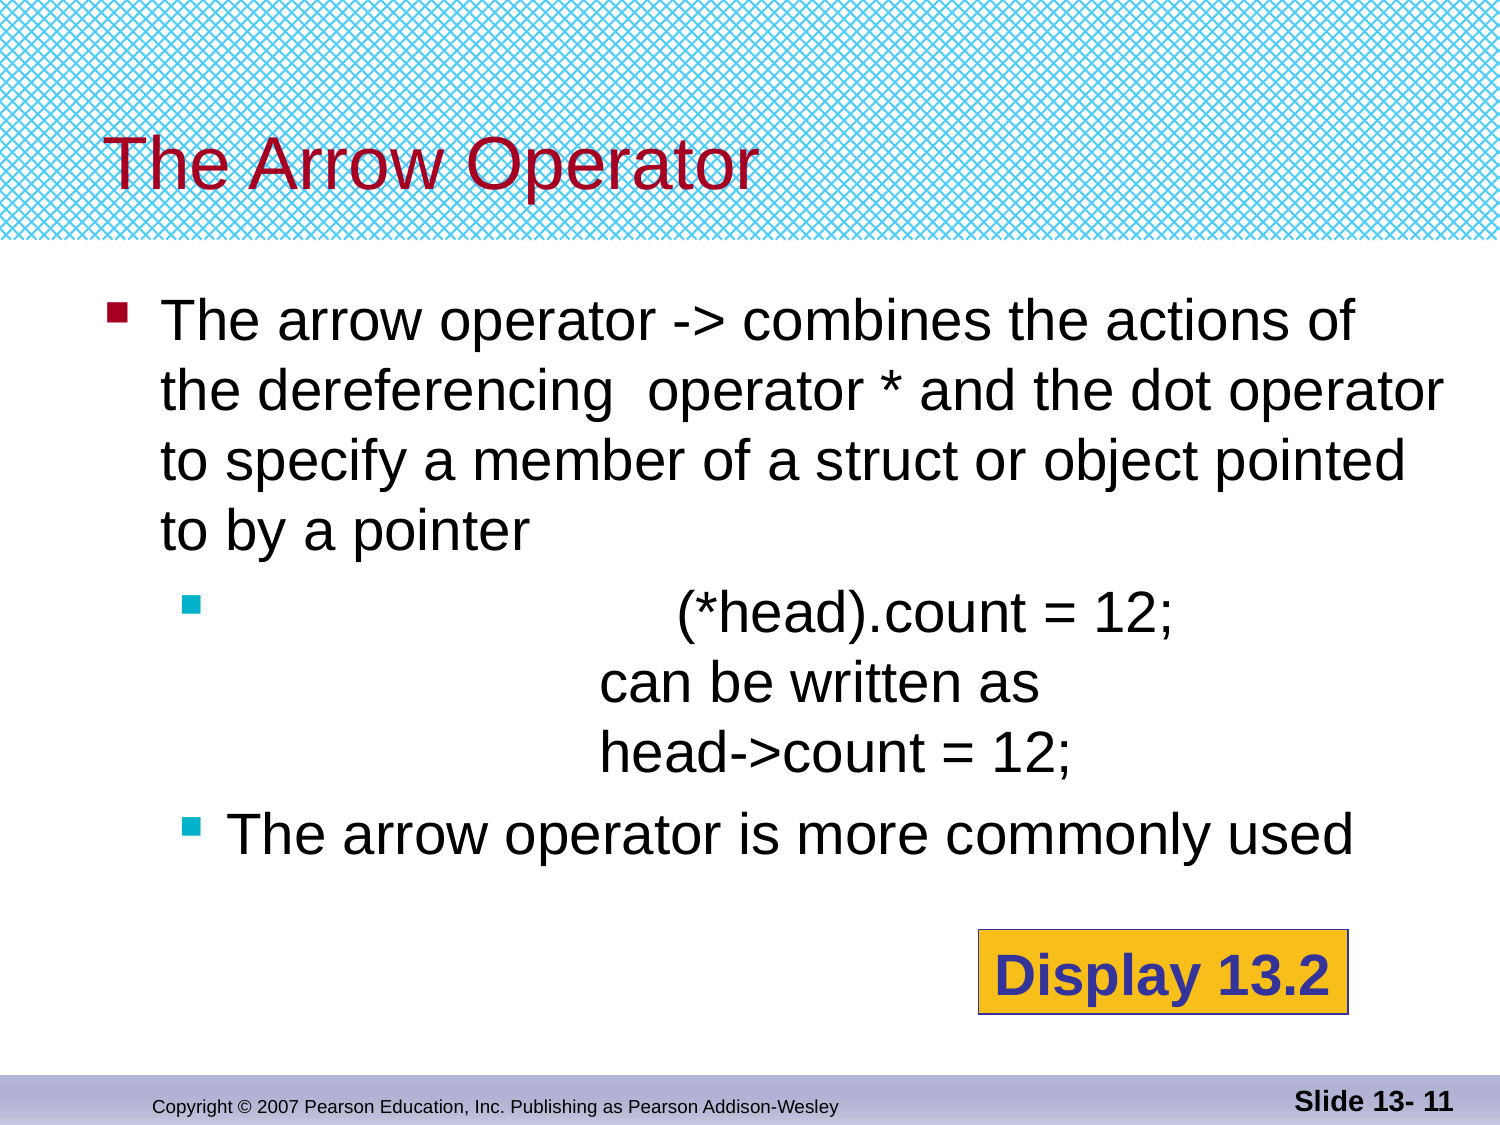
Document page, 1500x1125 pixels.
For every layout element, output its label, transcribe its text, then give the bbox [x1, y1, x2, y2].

list The arrow operator -> combines the actions of the dereferencing operator * and the dot operator to specify a member of a struct or object pointed to by a pointer (*head).count = 12; can be written as head->count = 12; The arrow operator is more commonly used [89, 274, 1451, 1026]
title The Arrow Operator [87, 49, 1451, 213]
slide_number Slide 13- 11 [1156, 1049, 1470, 1125]
